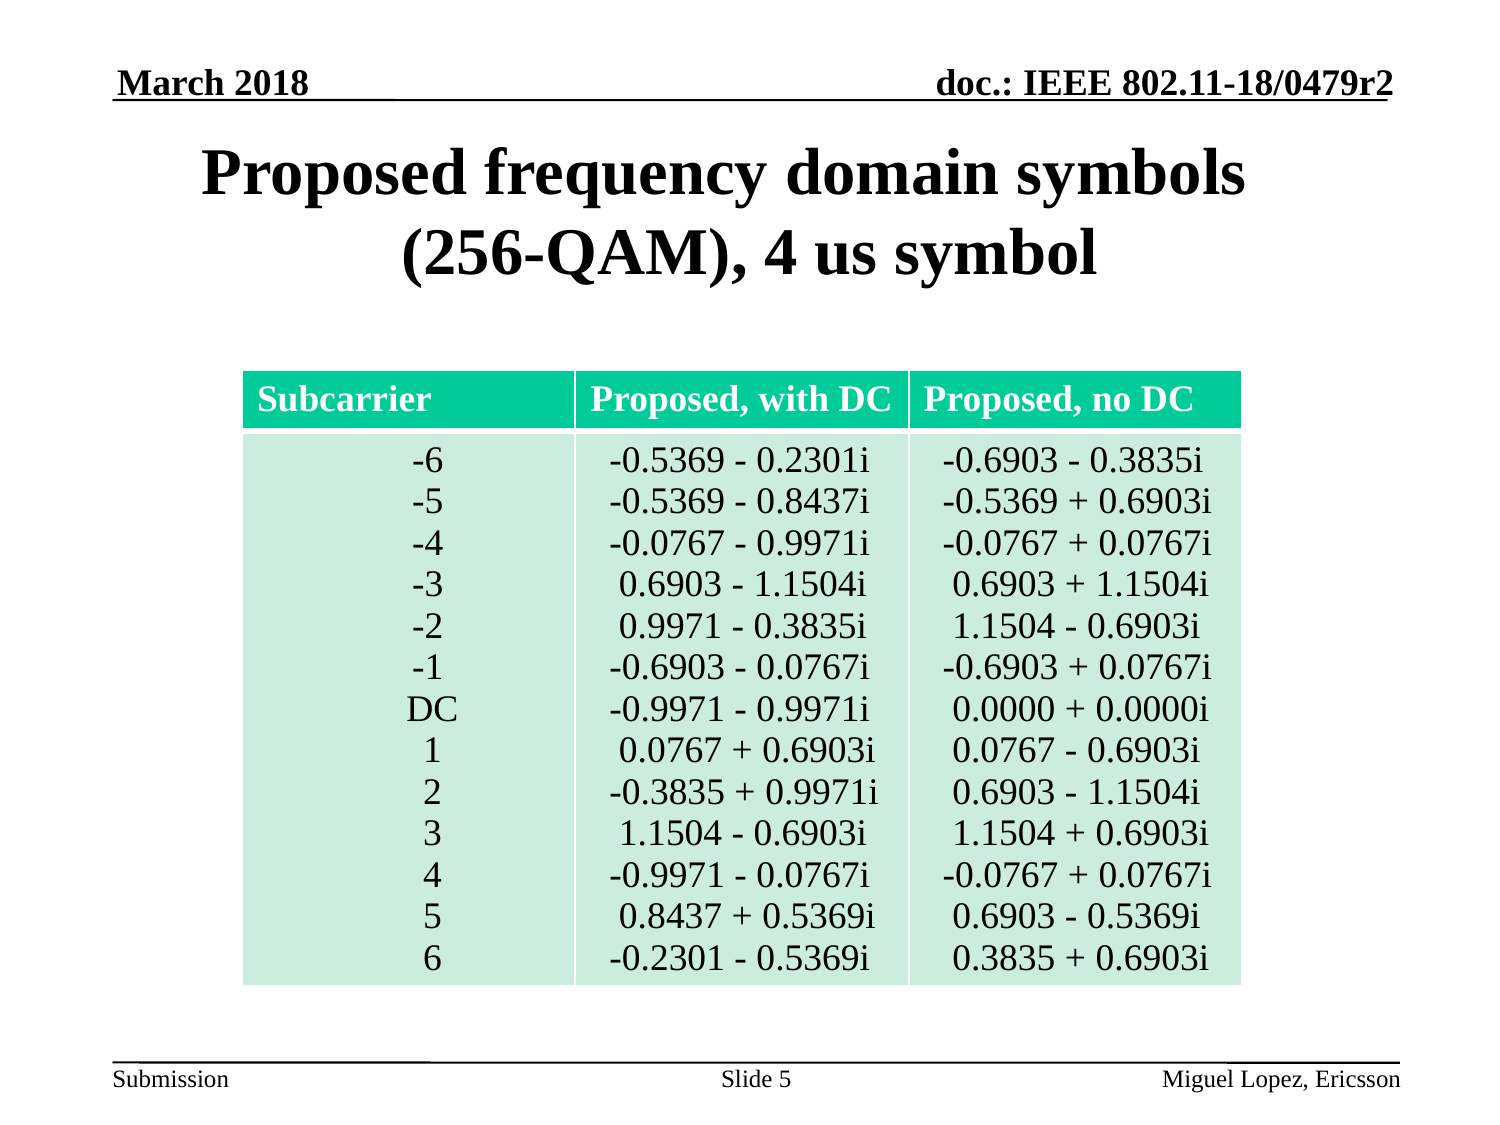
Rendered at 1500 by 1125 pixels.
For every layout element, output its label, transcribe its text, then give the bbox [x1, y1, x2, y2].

slide_number Slide 5 [712, 1061, 800, 1123]
table_header Proposed, no DC [910, 371, 1241, 428]
footer Miguel Lopez, Ericsson [1031, 1061, 1402, 1093]
table_cell -0.5369 - 0.2301i -0.5369 - 0.8437i -0.0767 - 0.9971i 0.6903 - 1.1504i 0.9971 - 0.3835i -0.6903 - 0.0767i -0.9971 - 0.9971i 0.0767 + 0.6903i -0.3835 + 0.9971i 1.1504 - 0.6903i -0.9971 - 0.0767i 0.8437 + 0.5369i -0.2301 - 0.5369i [576, 434, 908, 985]
table_header Subcarrier [243, 371, 574, 428]
title Proposed frequency domain symbols (256-QAM), 4 us symbol [112, 111, 1388, 303]
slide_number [116, 58, 507, 104]
table_cell -0.6903 - 0.3835i -0.5369 + 0.6903i -0.0767 + 0.0767i 0.6903 + 1.1504i 1.1504 - 0.6903i -0.6903 + 0.0767i 0.0000 + 0.0000i 0.0767 - 0.6903i 0.6903 - 1.1504i 1.1504 + 0.6903i -0.0767 + 0.0767i 0.6903 - 0.5369i 0.3835 + 0.6903i [910, 434, 1241, 985]
table_header Proposed, with DC [576, 371, 908, 428]
table_cell -6 -5 -4 -3 -2 -1 DC 1 2 3 4 5 6 [243, 434, 574, 985]
